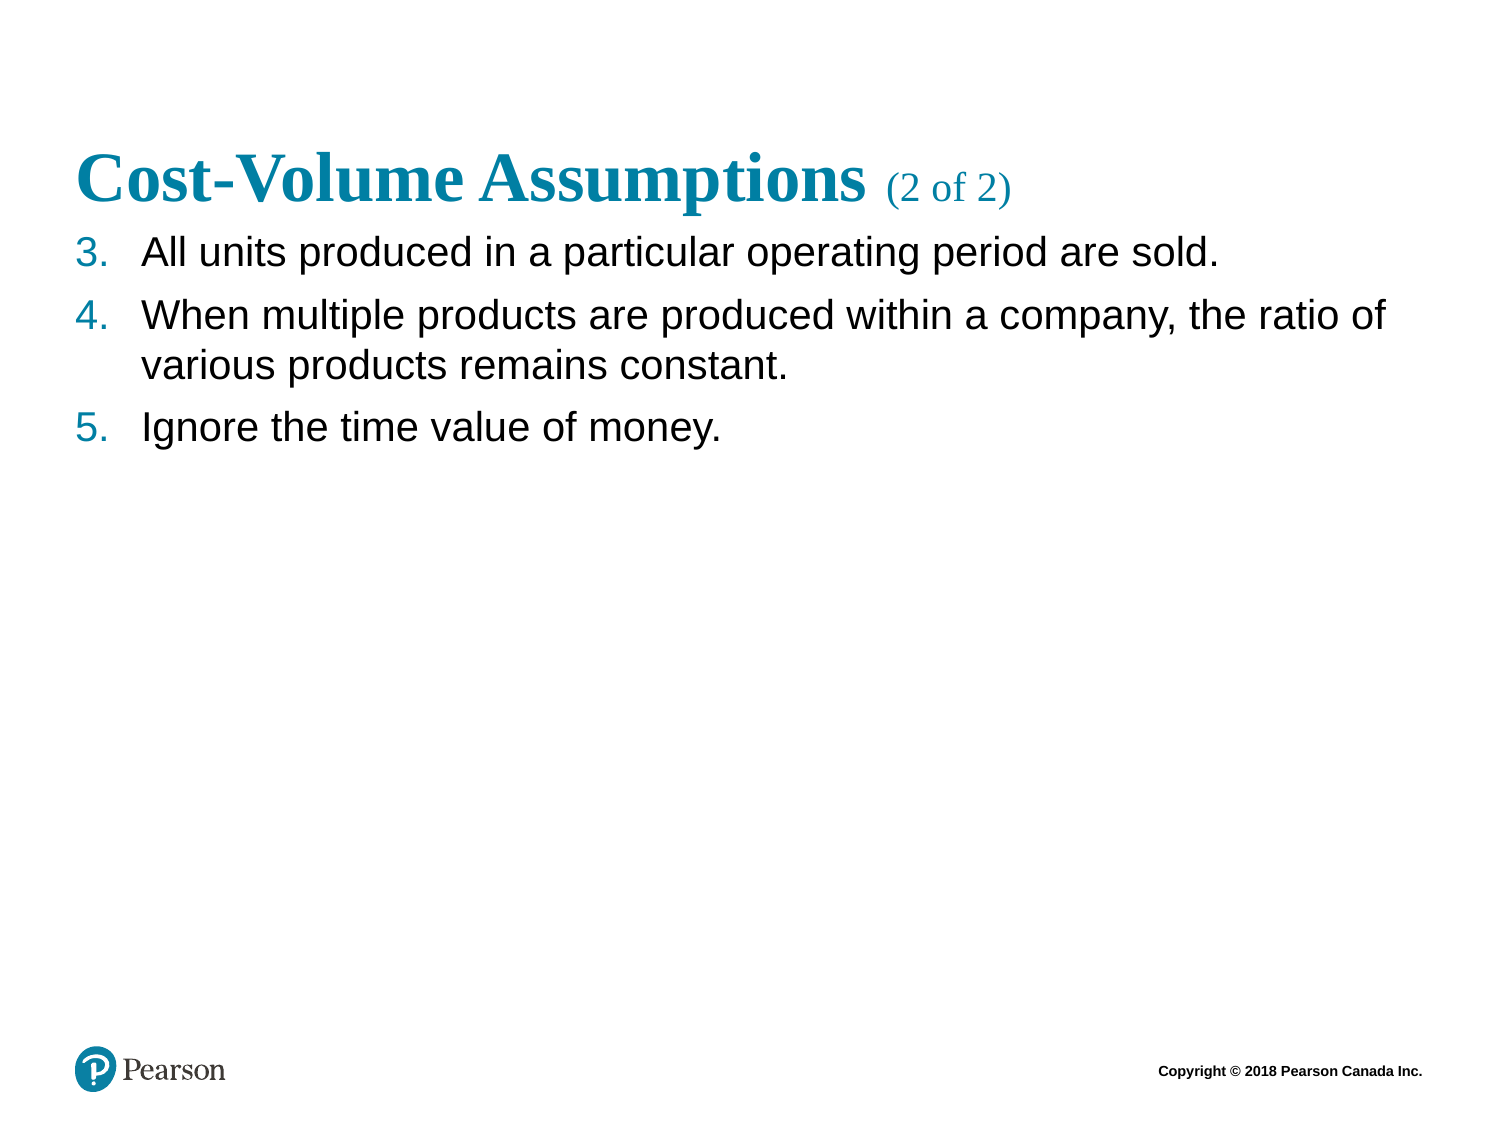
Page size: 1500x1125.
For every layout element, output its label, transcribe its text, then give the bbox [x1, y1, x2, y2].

title Cost-Volume Assumptions (2 of 2) [75, 35, 1425, 216]
list All units produced in a particular operating period are sold. When multiple products are produced within a company, the ratio of various products remains constant. Ignore the time value of money. [75, 224, 1425, 968]
